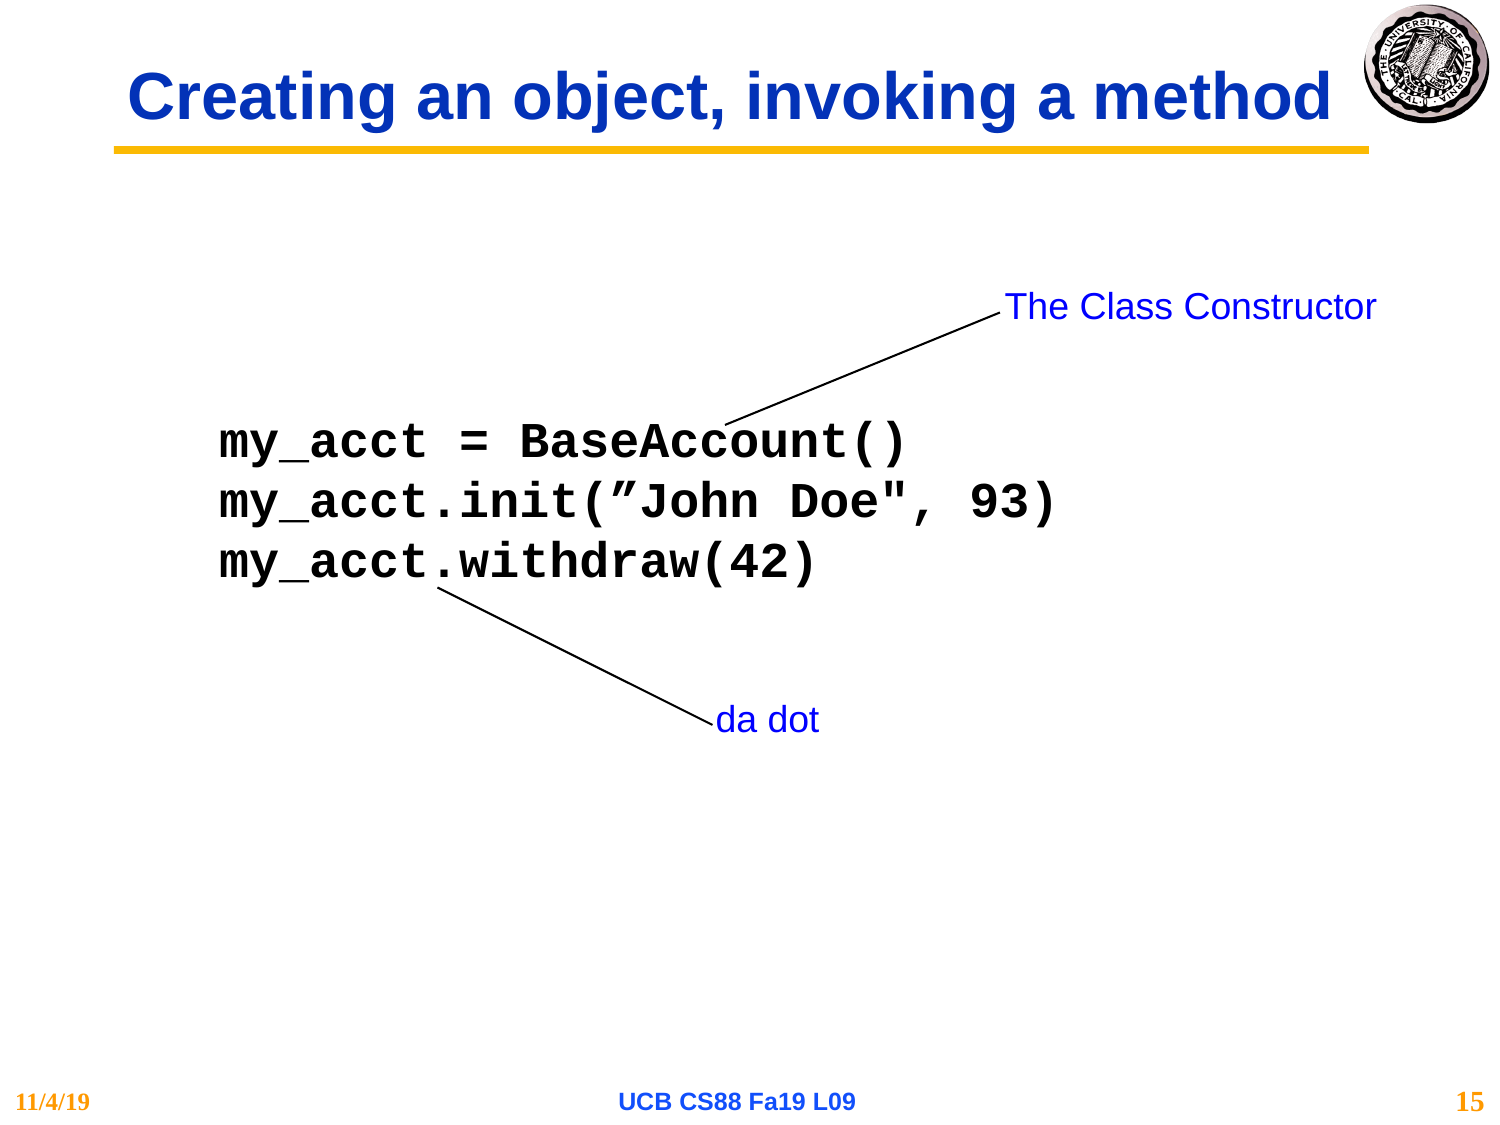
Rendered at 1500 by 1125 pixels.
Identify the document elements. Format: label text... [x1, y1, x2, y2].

title Creating an object, invoking a method [112, 37, 1375, 159]
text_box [437, 587, 836, 749]
text_box my_acct = BaseAccount() my_acct.init(”John Doe", 93) my_acct.withdraw(42) [204, 399, 1075, 655]
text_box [724, 274, 1395, 426]
picture [1350, 0, 1500, 127]
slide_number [0, 1074, 251, 1125]
footer UCB CS88 Fa19 L09 [499, 1074, 976, 1125]
slide_number 15 [1412, 1074, 1500, 1125]
